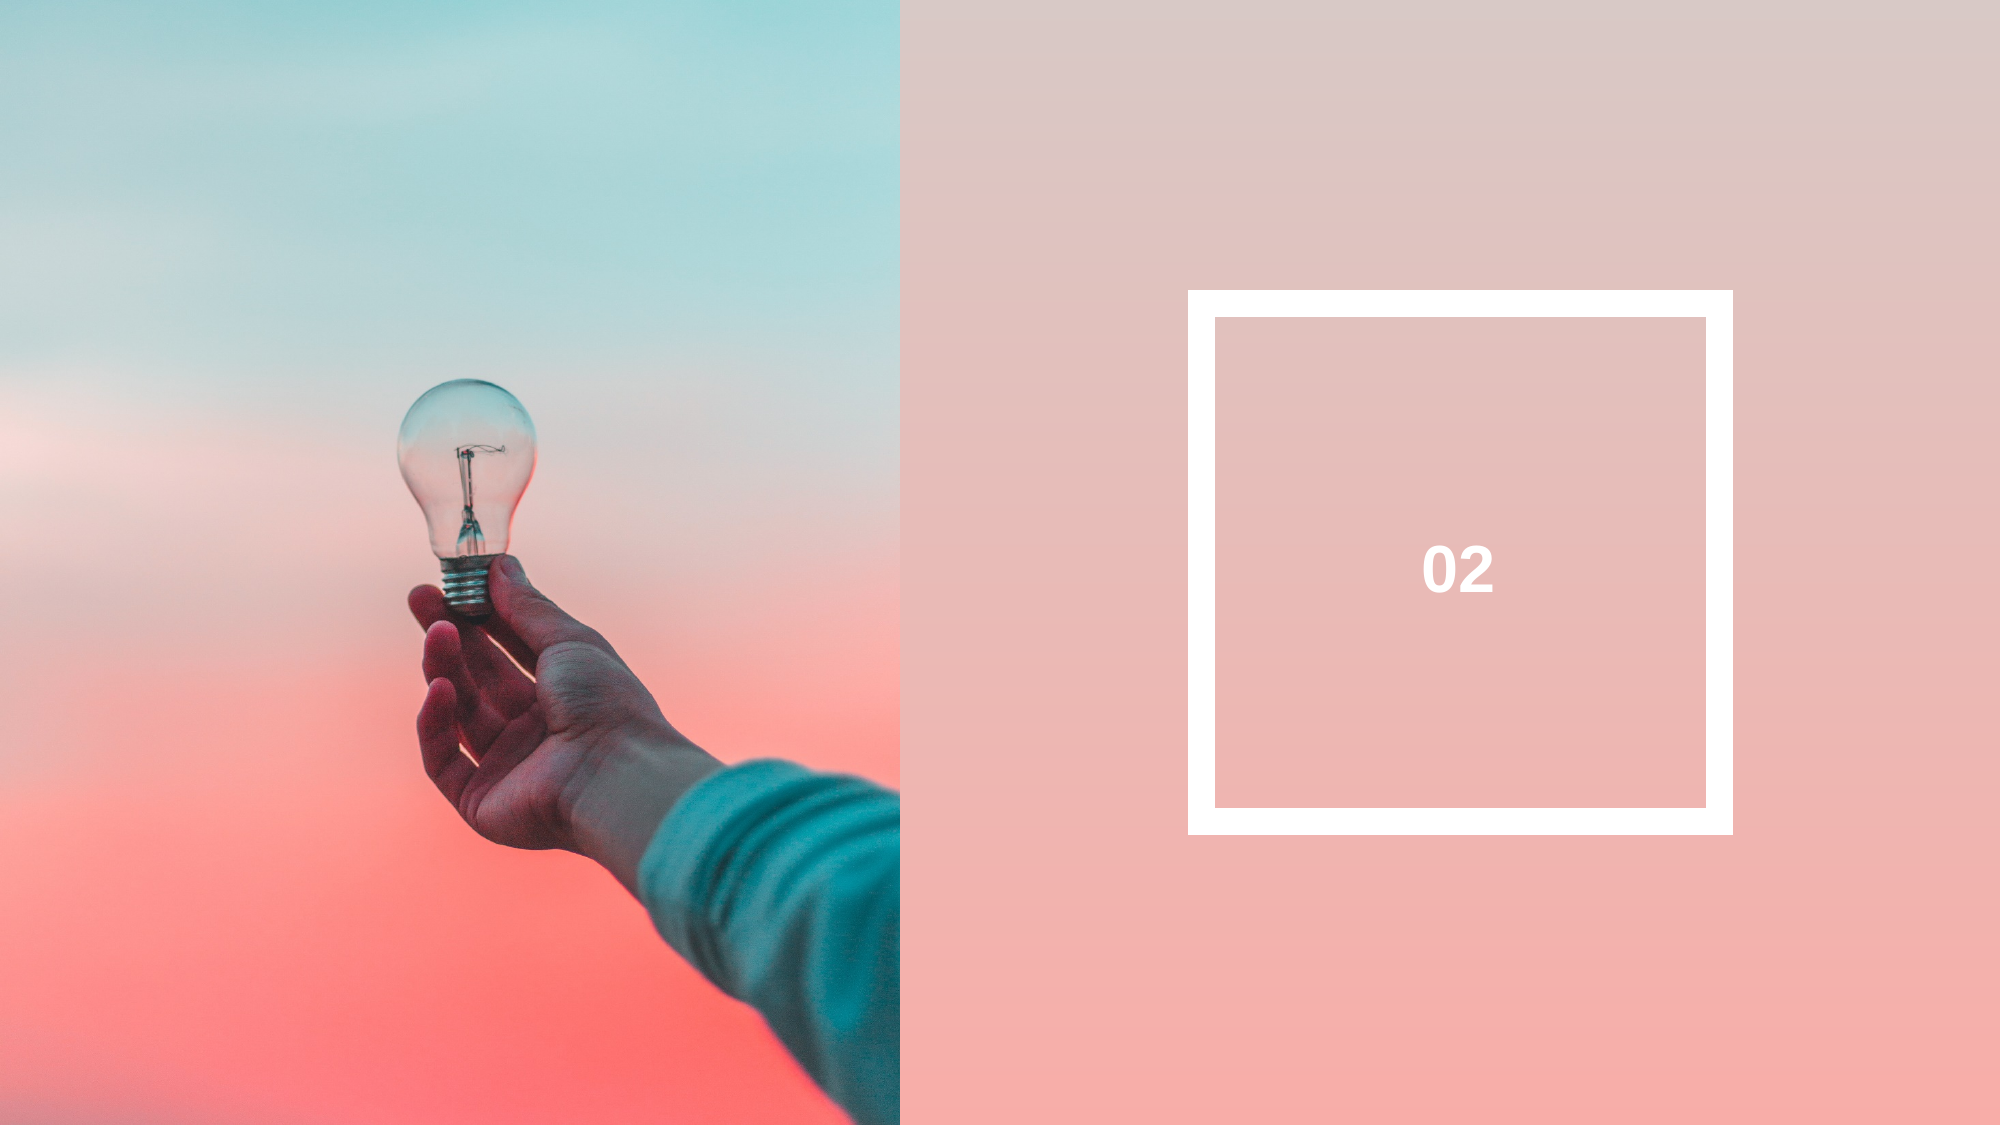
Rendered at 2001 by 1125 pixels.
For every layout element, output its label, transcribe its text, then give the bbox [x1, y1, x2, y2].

text_box 02 [1406, 517, 1511, 613]
picture [0, 0, 900, 1125]
text_box [1200, 302, 1721, 823]
